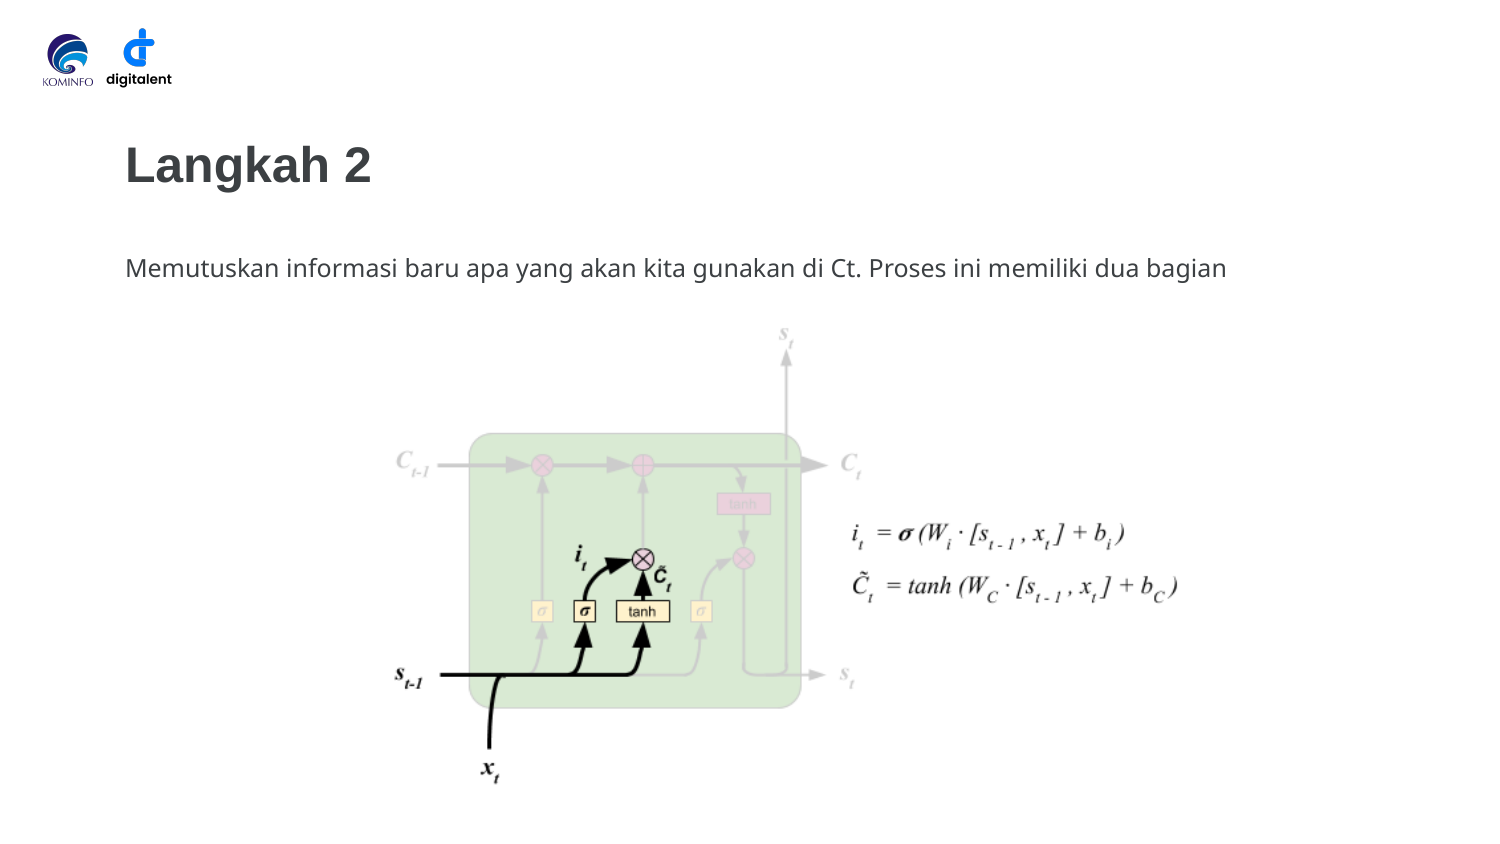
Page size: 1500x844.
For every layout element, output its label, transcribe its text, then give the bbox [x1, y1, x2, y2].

title Langkah 2 [125, 132, 959, 191]
picture [384, 319, 1193, 796]
list Memutuskan informasi baru apa yang akan kita gunakan di Ct. Proses ini memiliki dua bagian [125, 248, 1375, 711]
picture [43, 0, 218, 140]
